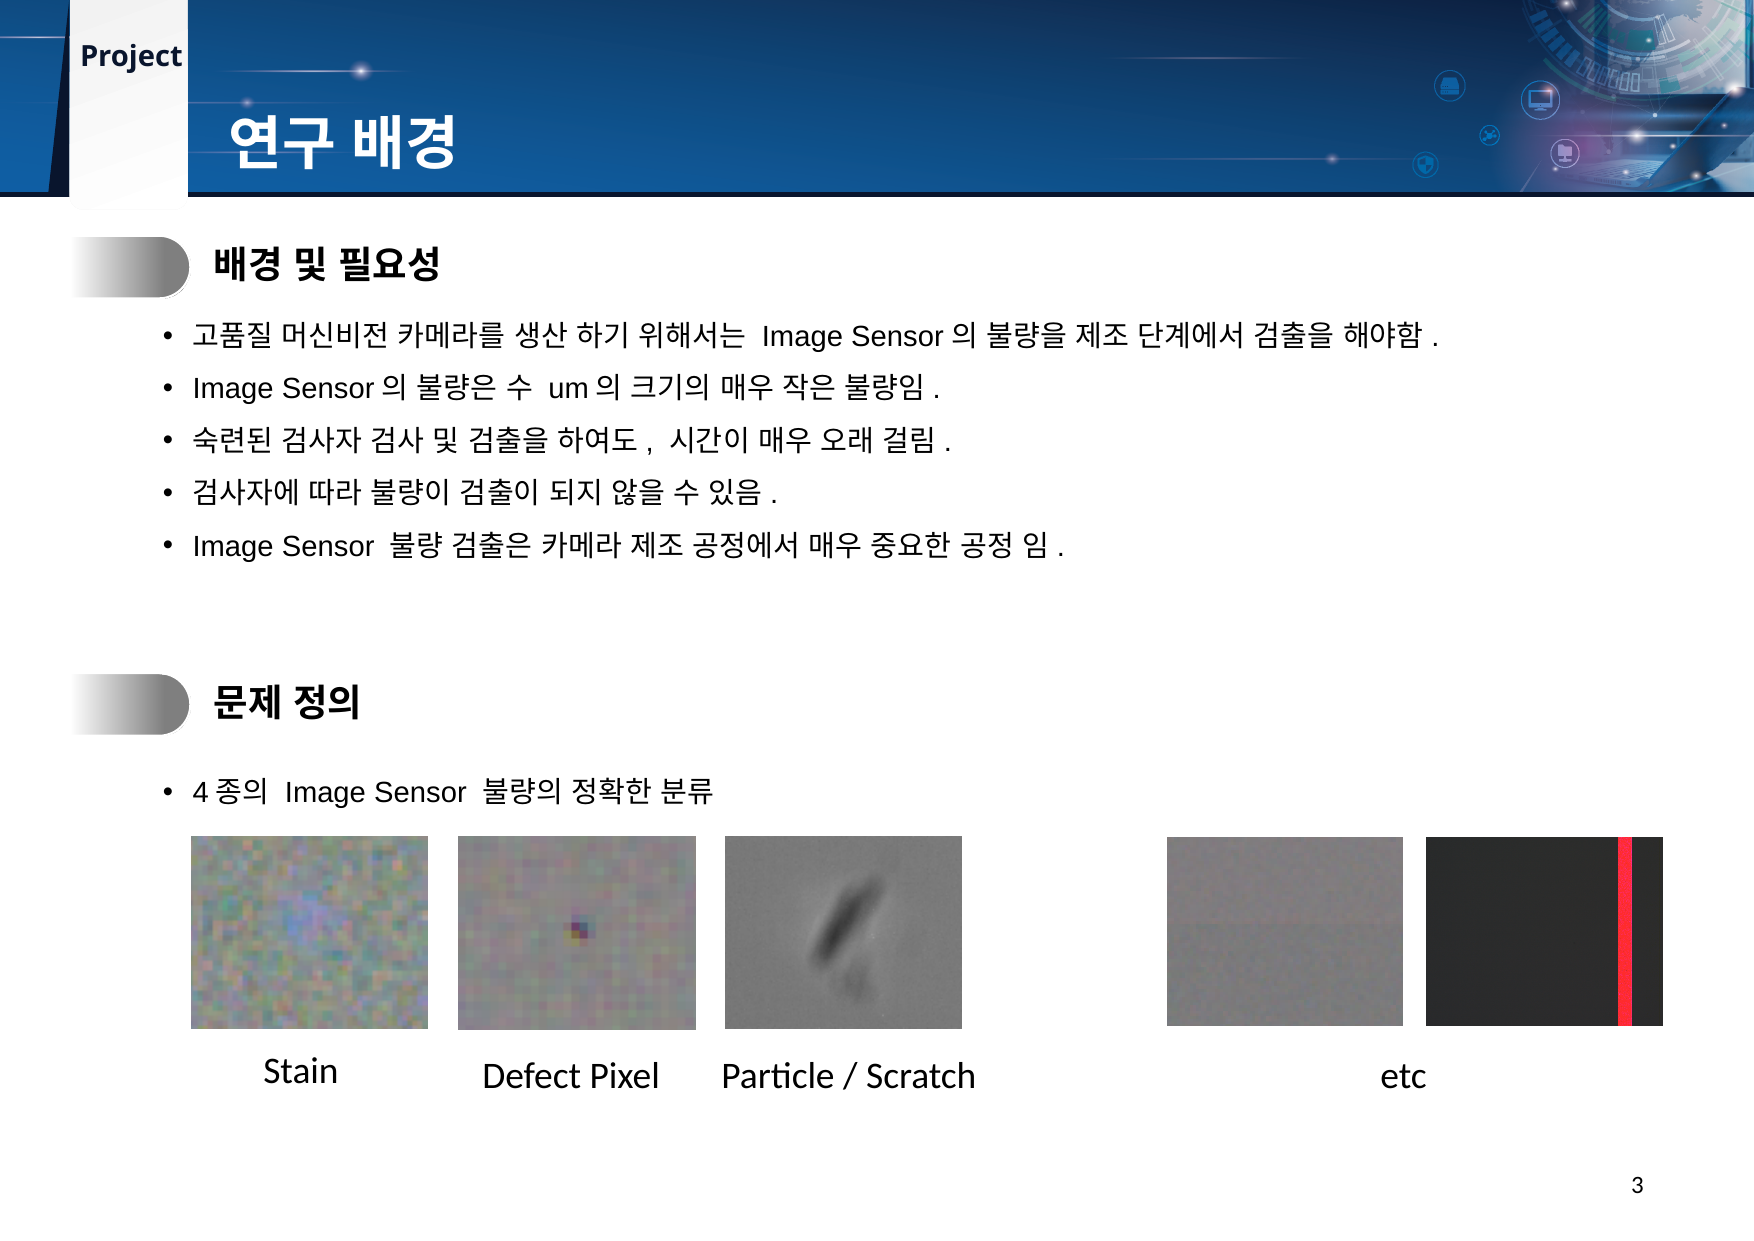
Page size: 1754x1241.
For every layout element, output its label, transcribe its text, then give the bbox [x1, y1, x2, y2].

picture [191, 836, 428, 1029]
picture [0, 0, 69, 192]
text_box Stain [248, 1038, 371, 1099]
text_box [70, 673, 893, 736]
text_box etc [1365, 1043, 1488, 1104]
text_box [70, 235, 893, 299]
text_box 4종의 Image Sensor 불량의 정확한 분류 [148, 748, 997, 816]
text_box 고품질 머신비전 카메라를 생산 하기 위해서는 Image Sensor의 불량을 제조 단계에서 검출을 해야함. Image Sensor의 불량은 수 um의 크기의 매우 작은 불량임. 숙련된 검사자 검사 및 검출을 하여도, 시간이 매우 오래 걸림. 검사자에 따라 불량이 검출이 되지 않을 수 있음. Image Sensor 불량 검출은 카메라 제조 공정에서 매우 중요한 공정 임. [148, 292, 1593, 570]
text_box 3 [1616, 1160, 1752, 1206]
picture [458, 836, 696, 1030]
picture [724, 836, 962, 1029]
text_box 연구 배경 [213, 98, 1500, 184]
text_box Defect Pixel [467, 1044, 678, 1104]
picture [1426, 837, 1663, 1026]
picture [1167, 837, 1403, 1026]
text_box Particle / Scratch [706, 1044, 1006, 1104]
picture [188, 0, 1754, 192]
